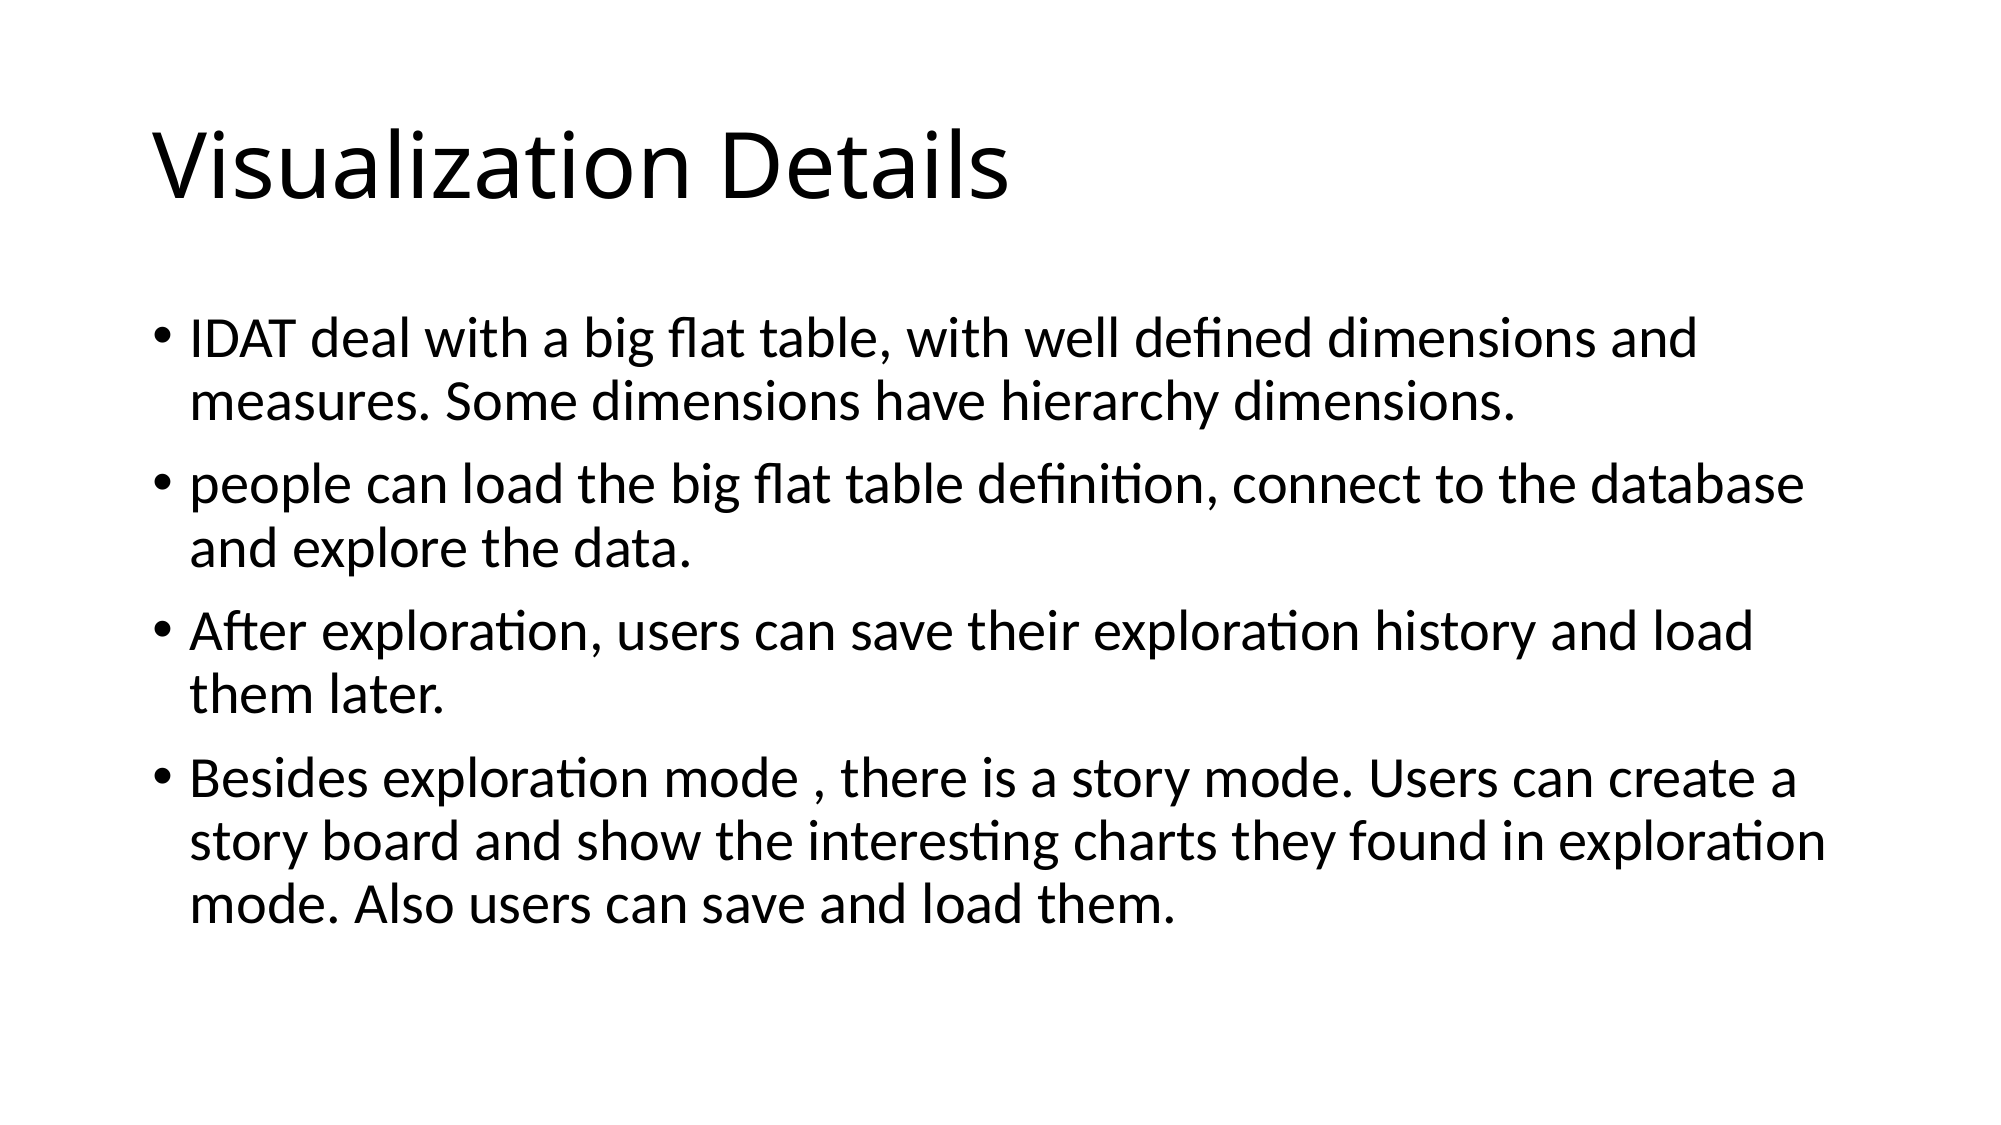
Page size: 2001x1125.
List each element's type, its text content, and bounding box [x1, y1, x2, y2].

title Visualization Details [137, 59, 1863, 278]
list IDAT deal with a big flat table, with well defined dimensions and measures. Some dimensions have hierarchy dimensions. people can load the big flat table definition, connect to the database and explore the data. After exploration, users can save their exploration history and load them later. Besides exploration mode , there is a story mode. Users can create a story board and show the interesting charts they found in exploration mode. Also users can save and load them. [137, 299, 1863, 1014]
